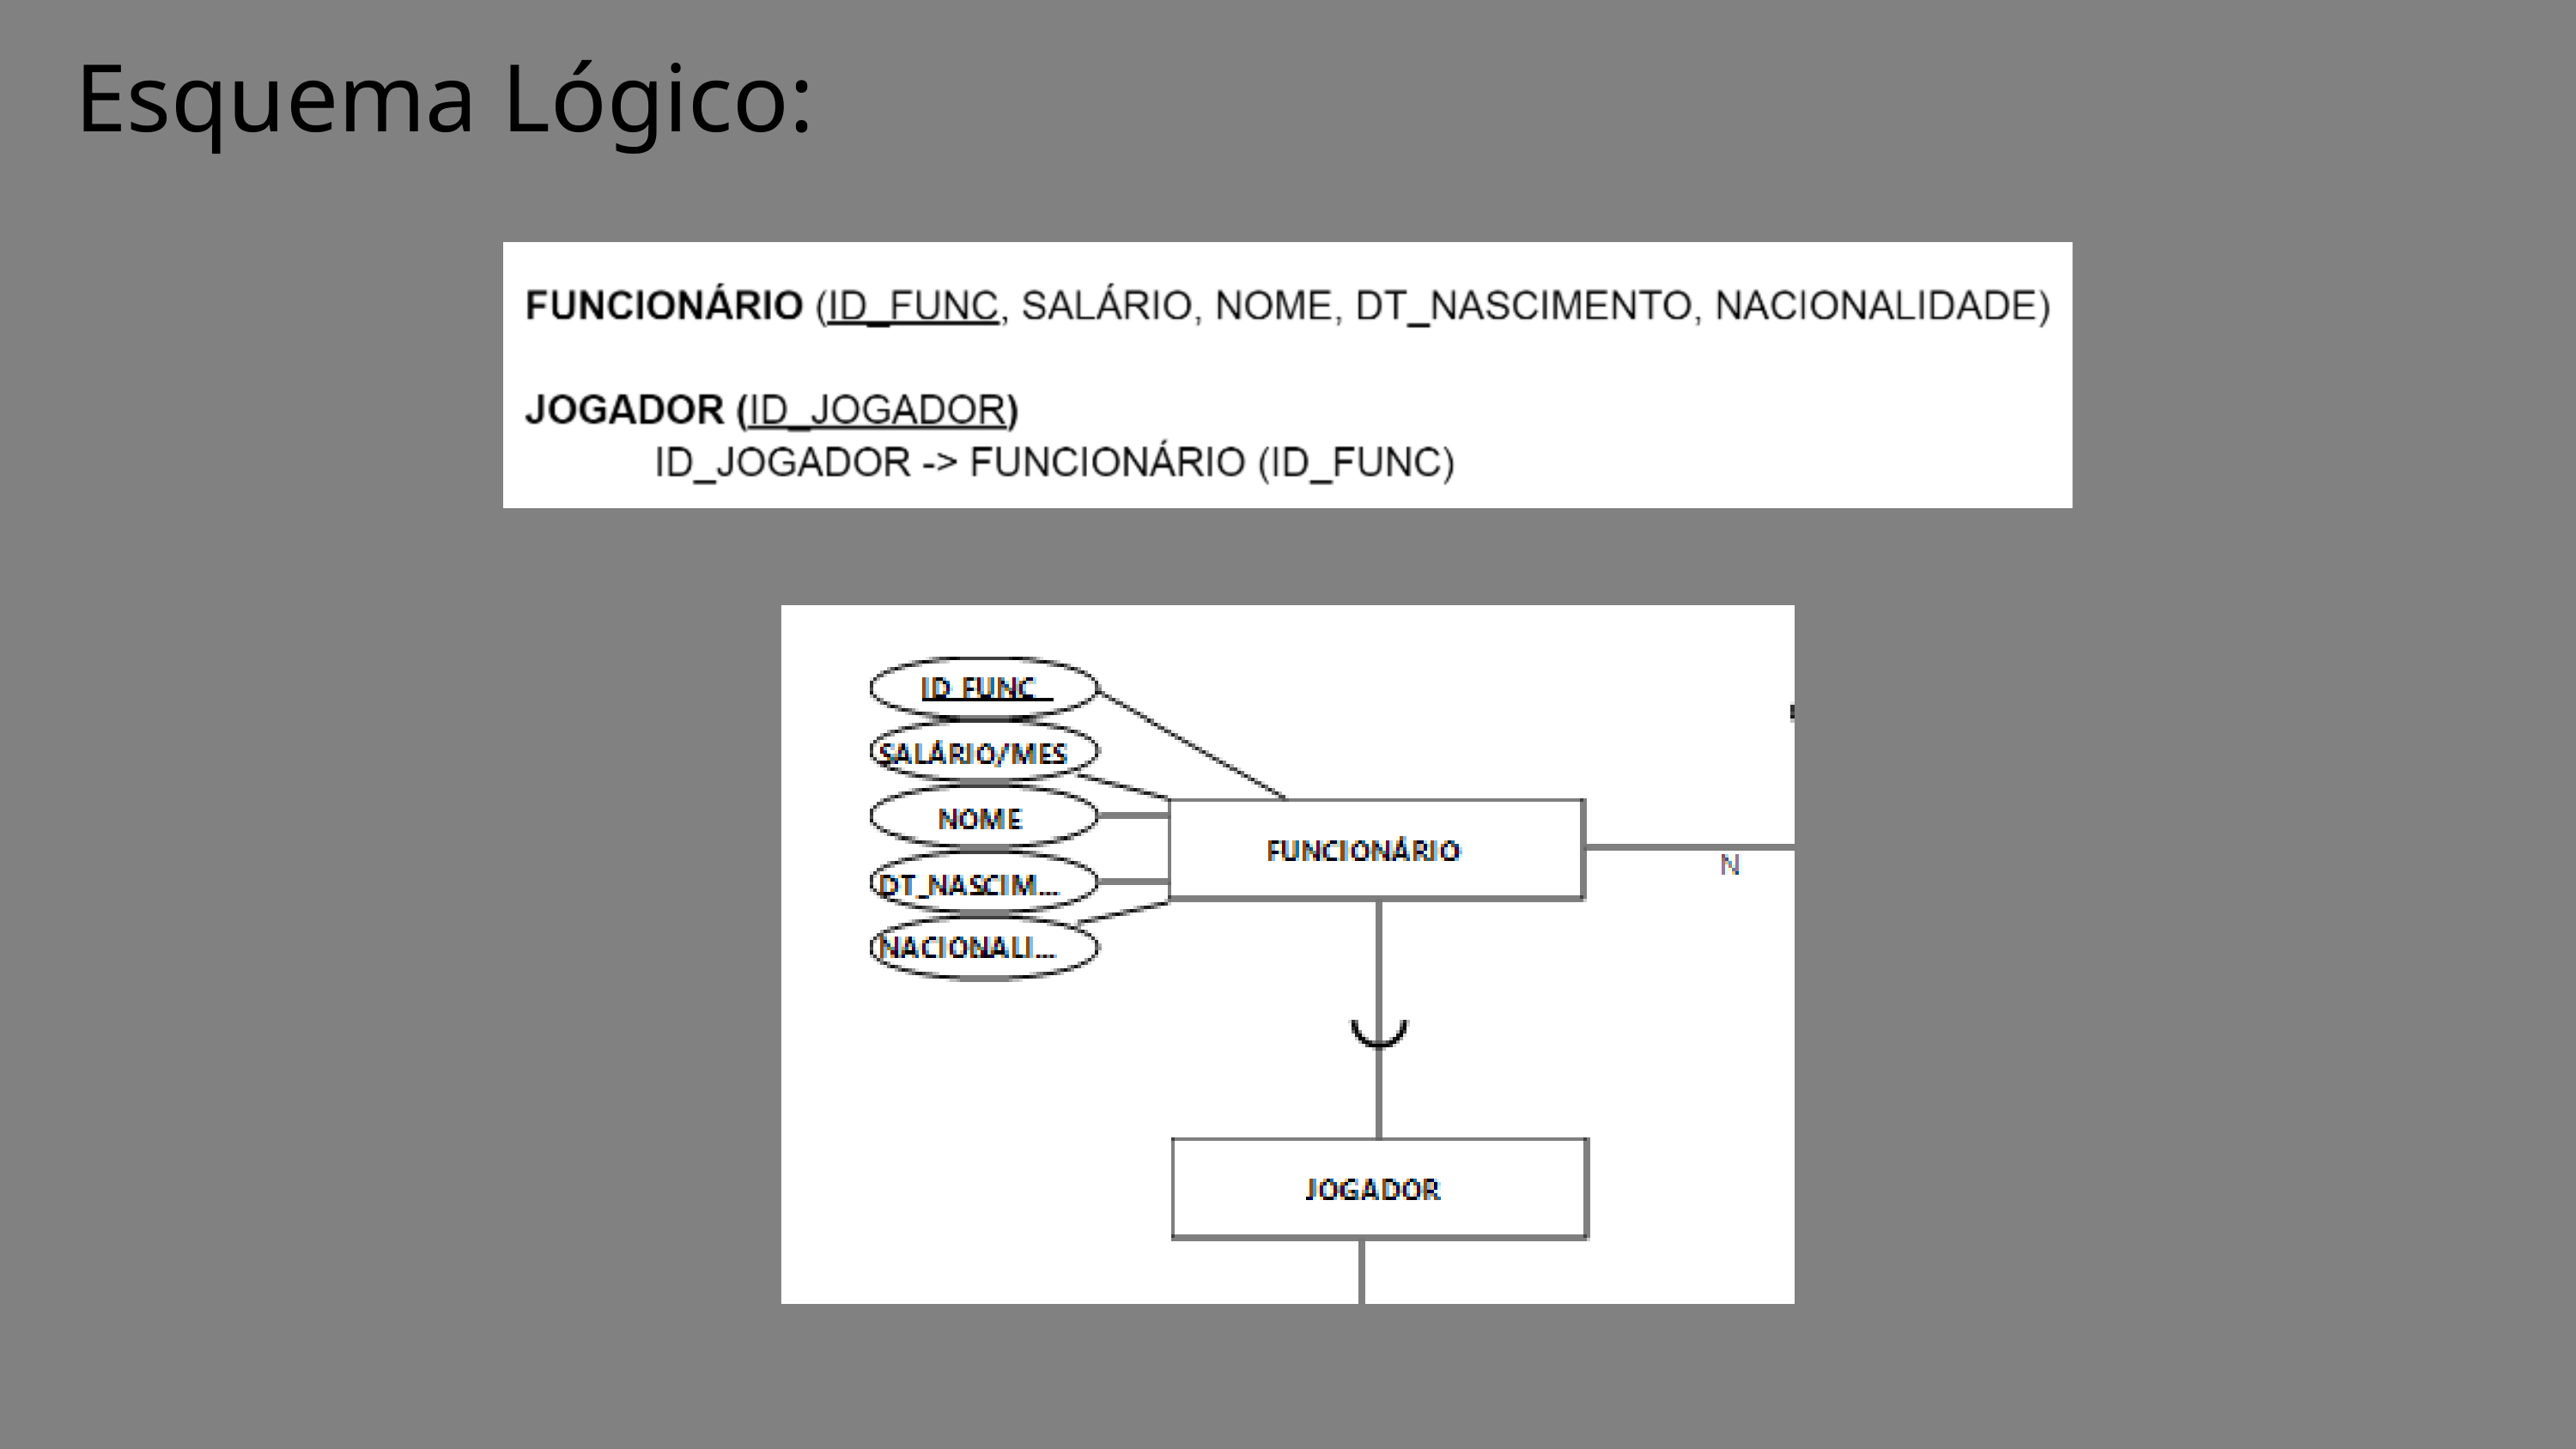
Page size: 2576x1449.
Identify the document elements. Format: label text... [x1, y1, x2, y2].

text_box Esquema Lógico: [59, 20, 830, 151]
text_box [781, 605, 1795, 1304]
text_box [503, 242, 2073, 508]
